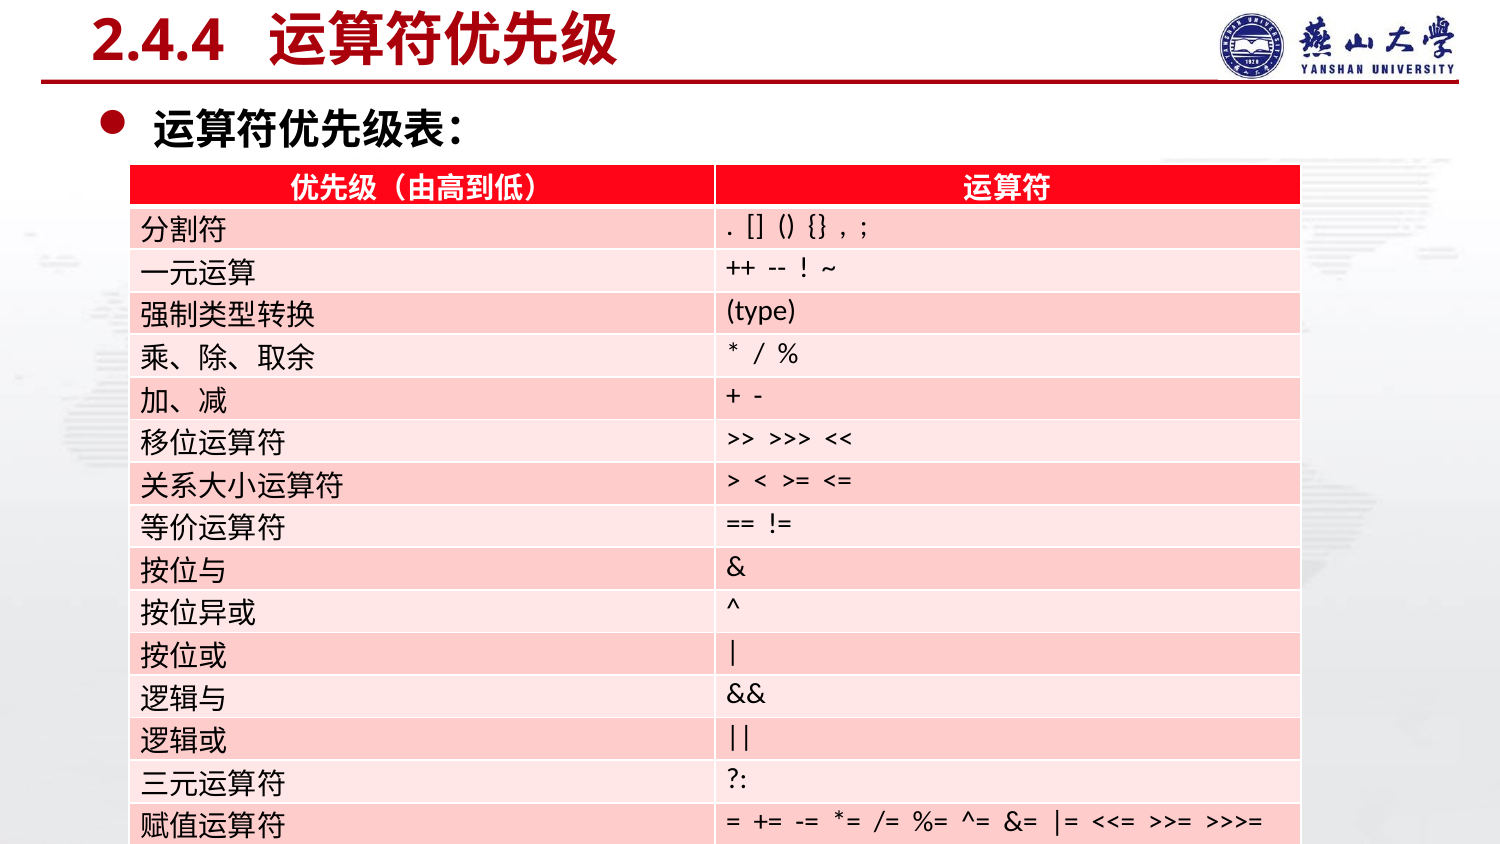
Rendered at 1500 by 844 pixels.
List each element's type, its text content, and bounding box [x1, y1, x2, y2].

table_cell == != [716, 506, 1300, 546]
table_header 运算符 [716, 165, 1300, 204]
table_cell 等价运算符 [130, 506, 714, 546]
table_cell 按位异或 [130, 591, 714, 632]
table_cell 分割符 [130, 209, 714, 248]
table_cell ++ -- ! ~ [716, 250, 1300, 291]
table_cell 移位运算符 [130, 420, 714, 461]
table_cell = += -= *= /= %= ^= &= |= <<= >>= >>>= [716, 804, 1300, 844]
table_cell + - [716, 378, 1300, 419]
table_cell 三元运算符 [130, 761, 714, 802]
table_cell & [716, 548, 1300, 589]
table_cell 按位与 [130, 548, 714, 589]
table_cell || [716, 718, 1300, 759]
table_cell 按位或 [130, 633, 714, 674]
table_cell 逻辑与 [130, 676, 714, 717]
table_cell 加、减 [130, 378, 714, 419]
table_cell >> >>> << [716, 420, 1300, 461]
title 2.4.4 运算符优先级 [76, 2, 873, 71]
table_cell . [] () {} , ; [716, 209, 1300, 248]
picture [0, 0, 1500, 844]
table_cell 赋值运算符 [130, 804, 714, 844]
table_cell (type) [716, 293, 1300, 333]
table_cell * / % [716, 335, 1300, 376]
table_header 优先级（由高到低） [130, 165, 714, 204]
table_cell 一元运算 [130, 250, 714, 291]
list 运算符优先级表： [81, 70, 1429, 411]
table_cell ^ [716, 591, 1300, 632]
table_cell && [716, 676, 1300, 717]
table_cell > < >= <= [716, 463, 1300, 504]
table_cell | [716, 633, 1300, 674]
table_cell 逻辑或 [130, 718, 714, 759]
table_cell ?: [716, 761, 1300, 802]
table_cell 乘、除、取余 [130, 335, 714, 376]
table_cell 强制类型转换 [130, 293, 714, 333]
table_cell 关系大小运算符 [130, 463, 714, 504]
